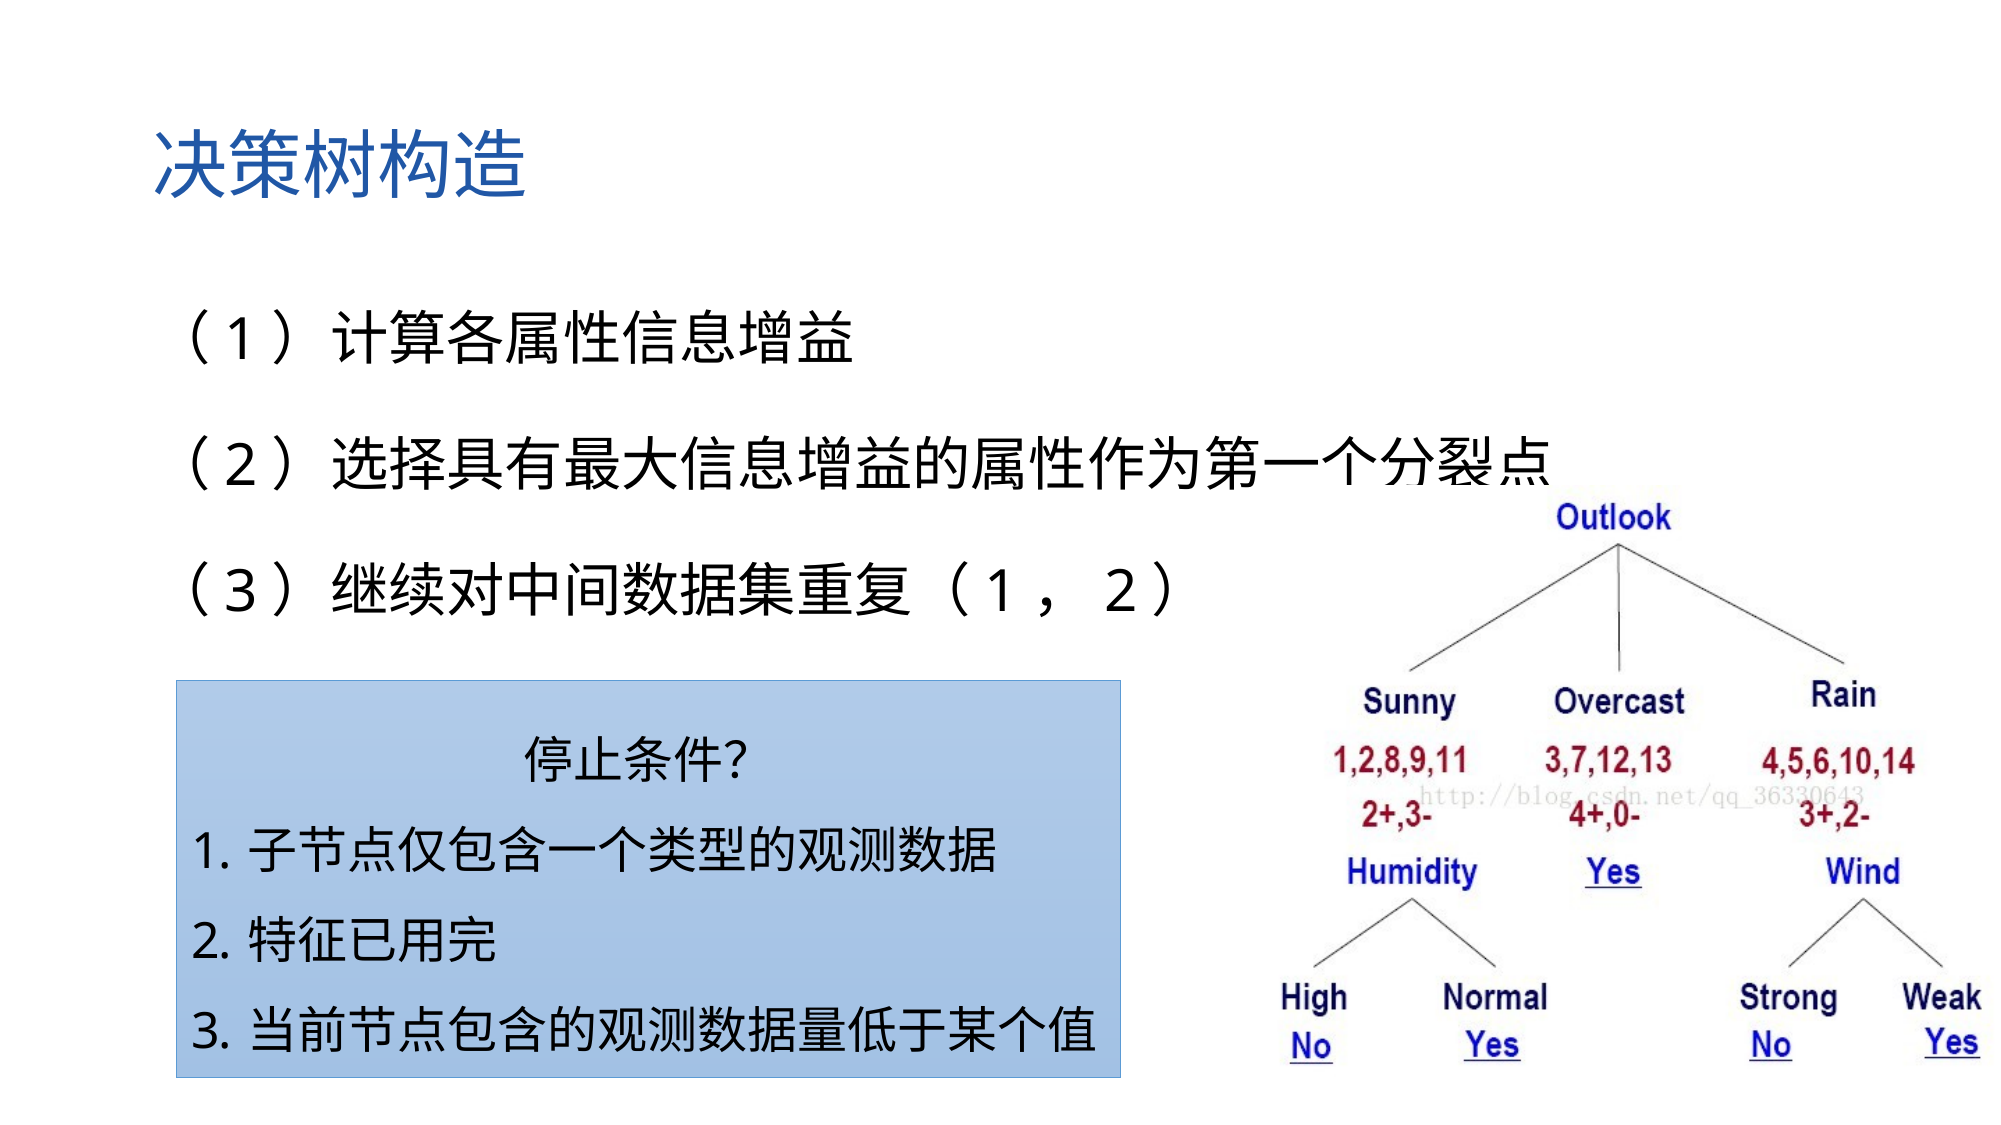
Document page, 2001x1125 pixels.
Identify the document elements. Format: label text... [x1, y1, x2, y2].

text_box 停止条件？ 子节点仅包含一个类型的观测数据 特征已用完 当前节点包含的观测数据量低于某个值 [176, 680, 1121, 1078]
picture [1258, 485, 2000, 1078]
title 决策树构造 [137, 59, 1863, 258]
list （1）计算各属性信息增益 （2）选择具有最大信息增益的属性作为第一个分裂点 （3）继续对中间数据集重复（1，2） [137, 258, 1863, 973]
